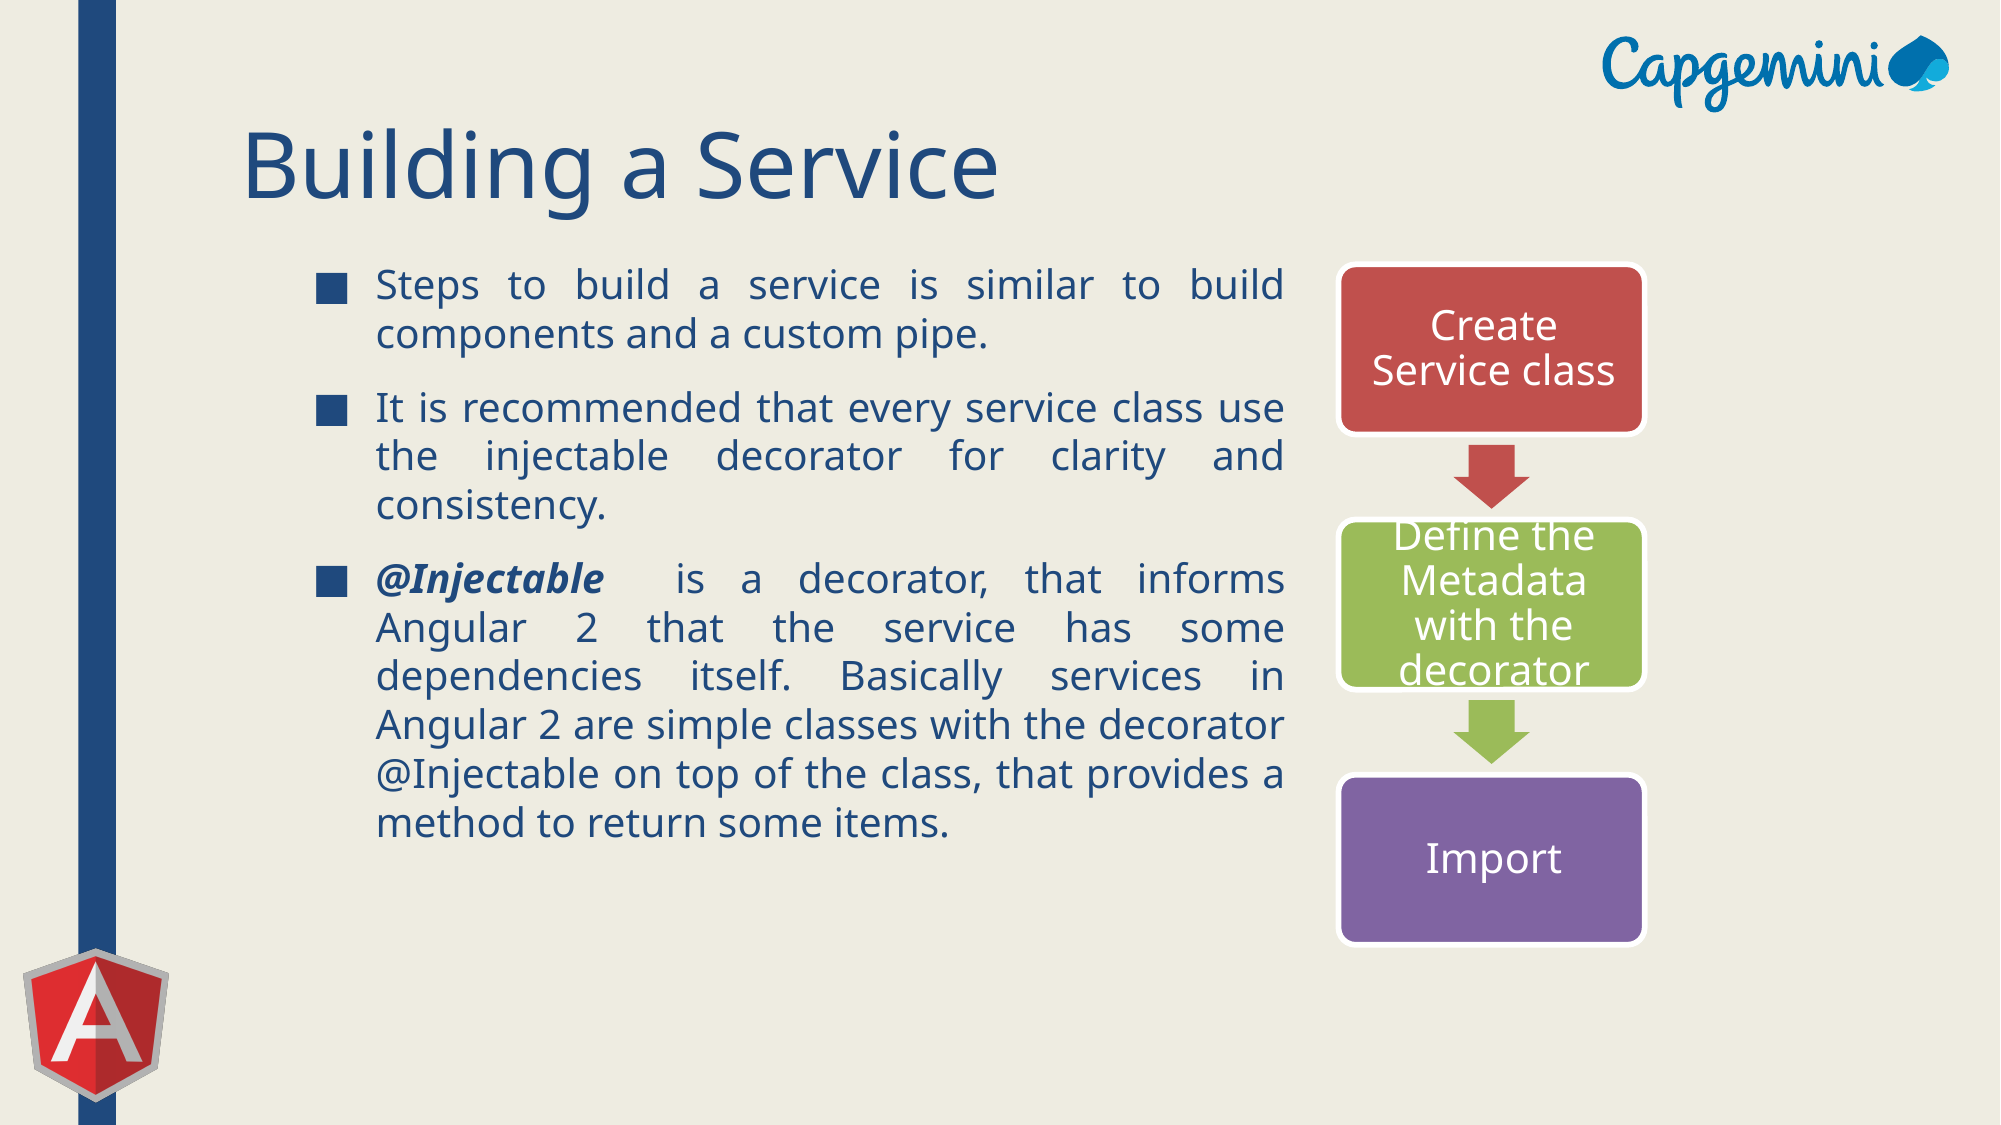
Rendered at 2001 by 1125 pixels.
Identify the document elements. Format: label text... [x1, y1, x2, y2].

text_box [1301, 264, 1682, 945]
list Steps to build a service is similar to build components and a custom pipe. It is recommended that every service class use the injectable decorator for clarity and consistency. @Injectable is a decorator, that informs Angular 2 that the service has some dependencies itself. Basically services in Angular 2 are simple classes with the decorator @Injectable on top of the class, that provides a method to return some items. [297, 251, 1302, 1026]
title Building a Service [225, 112, 1800, 357]
picture [23, 948, 169, 1103]
